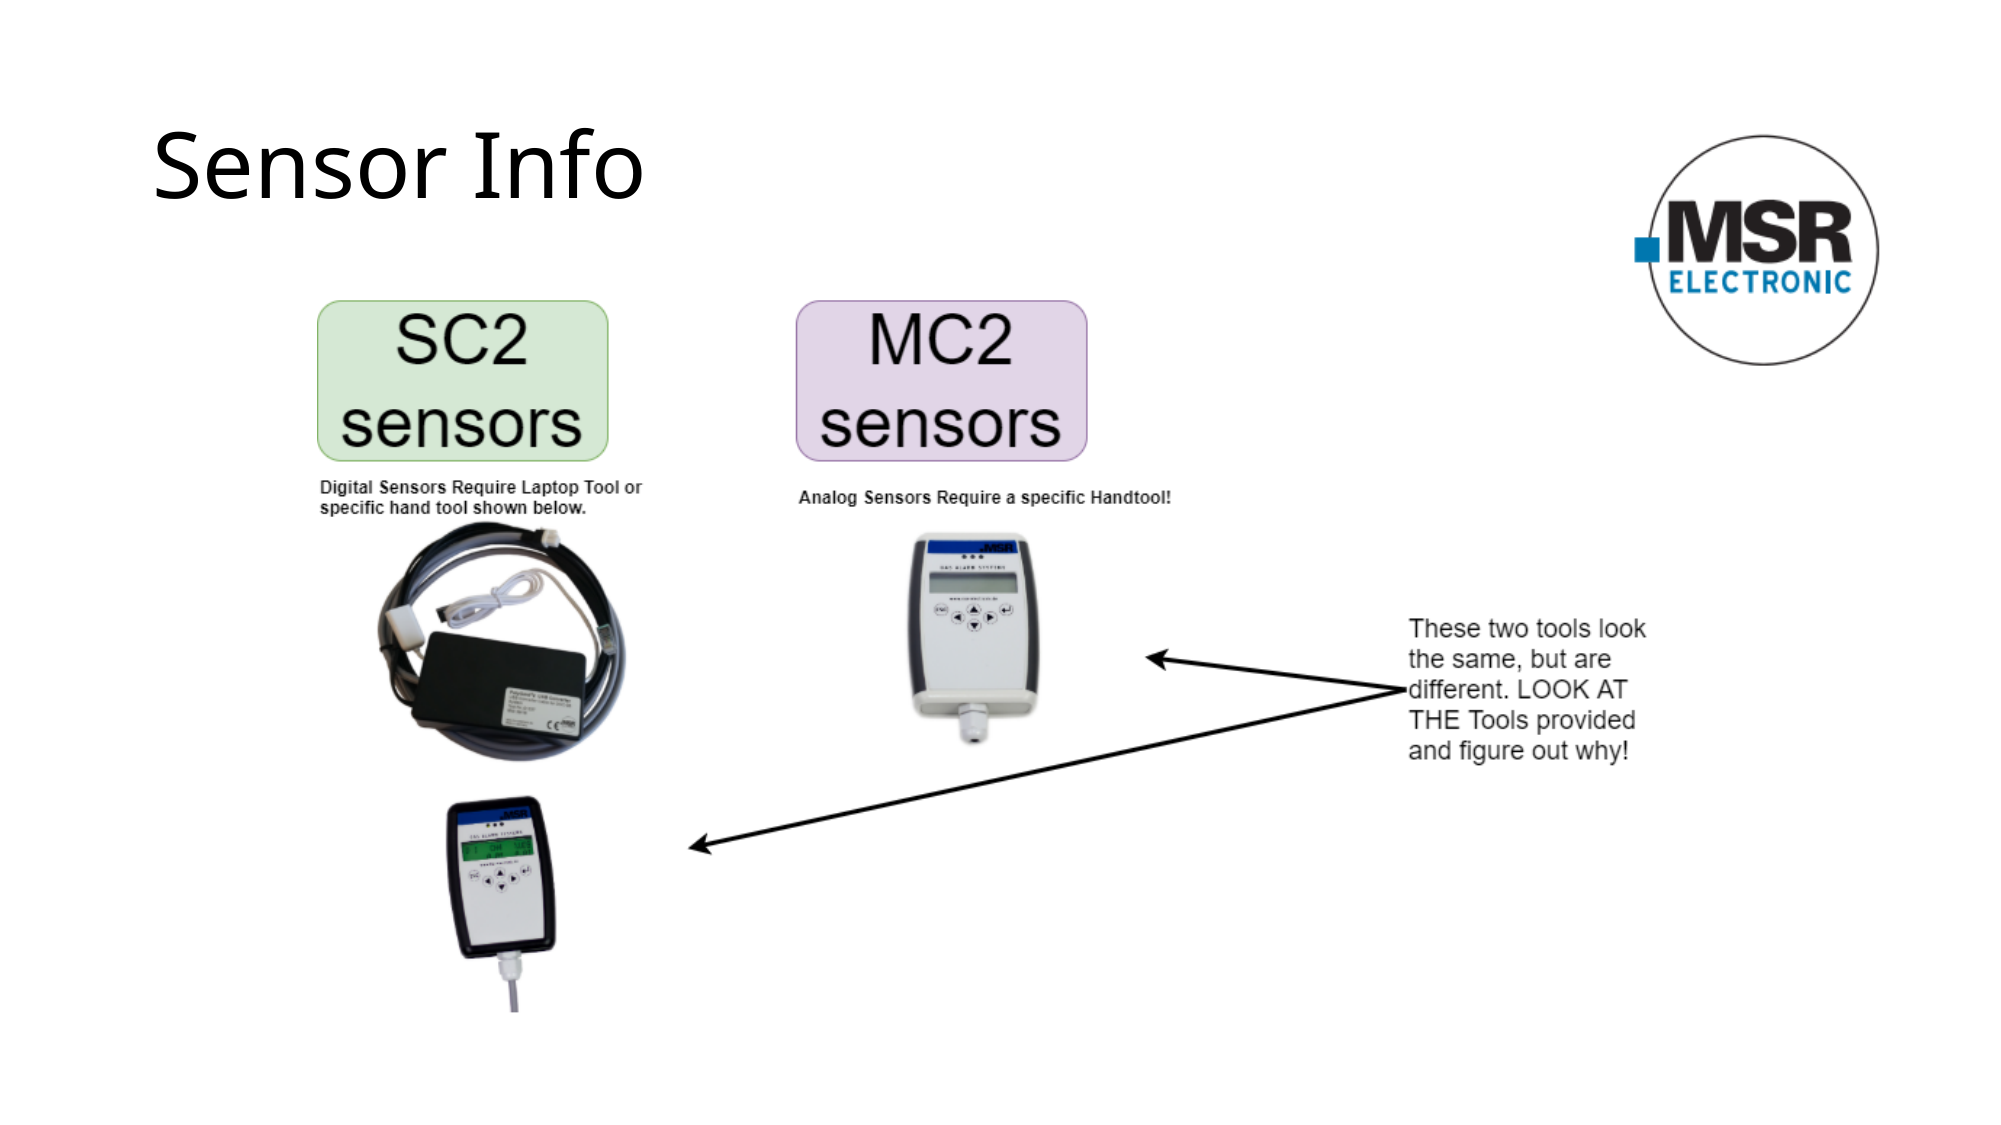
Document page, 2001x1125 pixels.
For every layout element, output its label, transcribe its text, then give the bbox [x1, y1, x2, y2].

picture [1605, 125, 1917, 380]
title Sensor Info [137, 59, 1863, 278]
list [317, 299, 1683, 1014]
